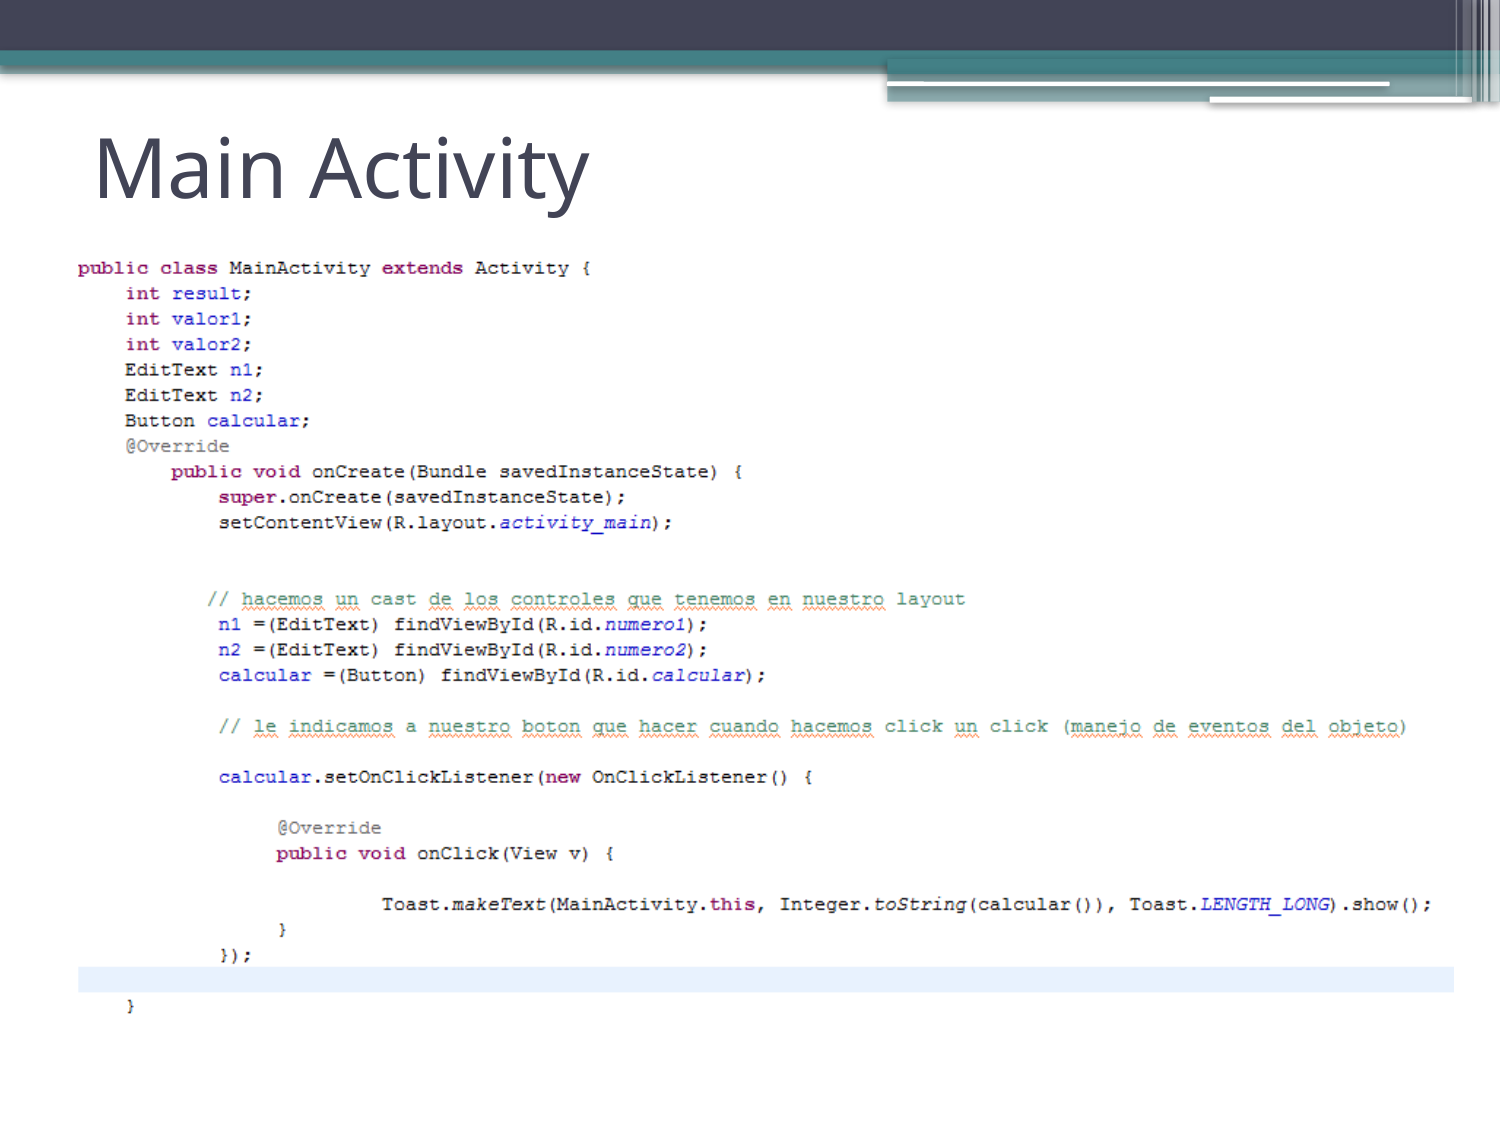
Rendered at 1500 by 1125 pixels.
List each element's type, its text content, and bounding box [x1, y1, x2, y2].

picture [77, 252, 1455, 1024]
title Main Activity [77, 78, 1428, 251]
